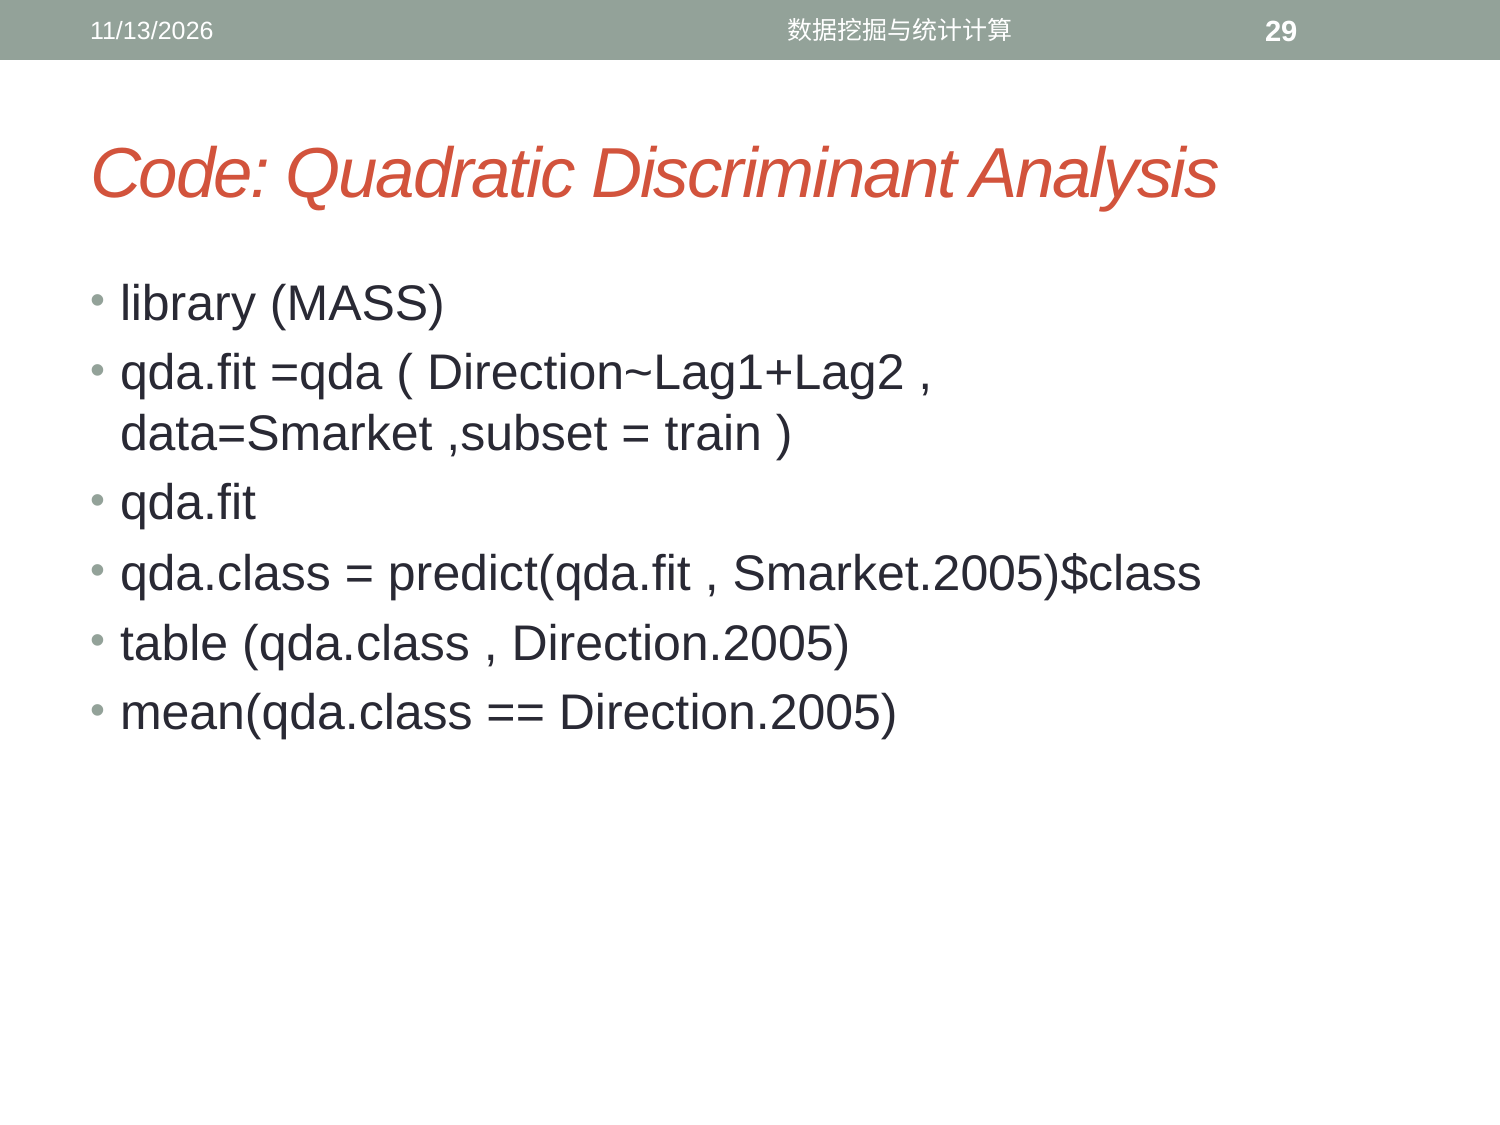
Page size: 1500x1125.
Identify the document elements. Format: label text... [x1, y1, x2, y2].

footer 数据挖掘与统计计算 [562, 3, 1238, 57]
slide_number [75, 3, 550, 57]
slide_number 29 [1250, 3, 1425, 57]
list library (MASS) qda.fit =qda ( Direction~Lag1+Lag2 , data=Smarket ,subset = train ) qda.fit qda.class = predict(qda.fit , Smarket.2005)$class table (qda.class , Direction.2005) mean(qda.class == Direction.2005) [75, 262, 1425, 1063]
title Code: Quadratic Discriminant Analysis [75, 87, 1425, 250]
